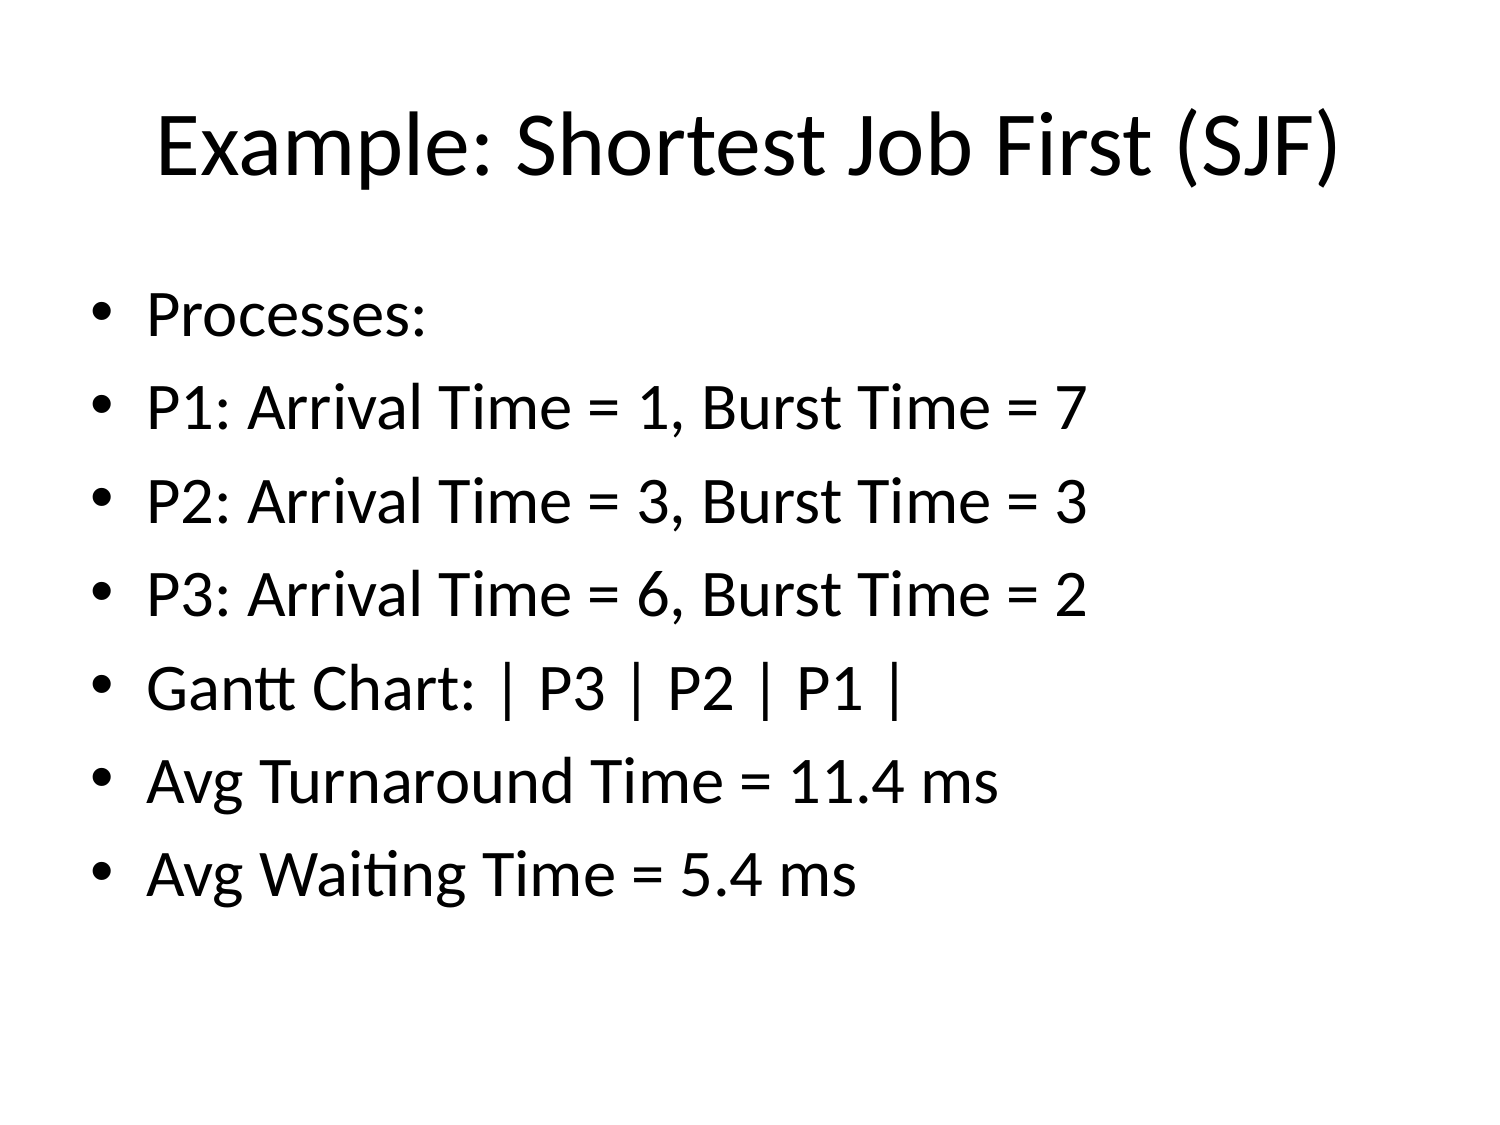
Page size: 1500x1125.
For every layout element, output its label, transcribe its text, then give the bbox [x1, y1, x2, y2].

title Example: Shortest Job First (SJF) [75, 45, 1425, 233]
list Processes: P1: Arrival Time = 1, Burst Time = 7 P2: Arrival Time = 3, Burst Time = 3 P3: Arrival Time = 6, Burst Time = 2 Gantt Chart: | P3 | P2 | P1 | Avg Turnaround Time = 11.4 ms Avg Waiting Time = 5.4 ms [75, 262, 1425, 1005]
